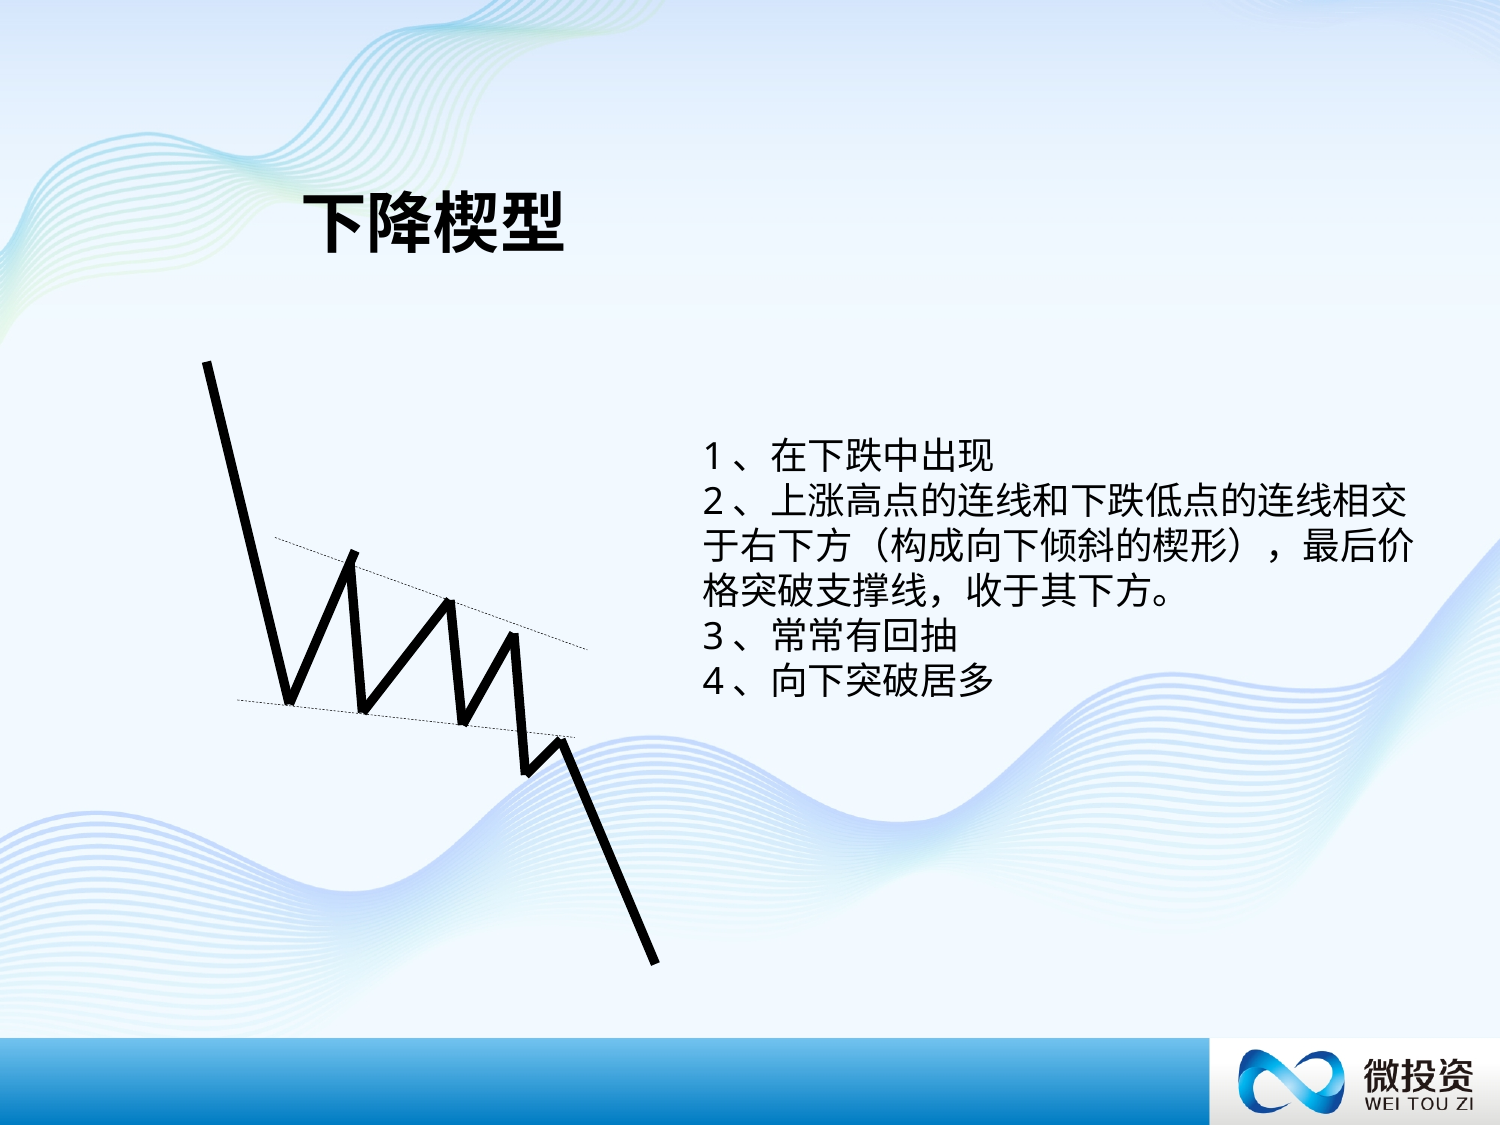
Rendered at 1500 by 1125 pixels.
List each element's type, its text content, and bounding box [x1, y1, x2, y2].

text_box 1、在下跌中出现 2、上涨高点的连线和下跌低点的连线相交 于右下方（构成向下倾斜的楔形），最后价 格突破支撑线，收于其下方。 3、常常有回抽 4、向下突破居多 [687, 424, 1430, 710]
picture [0, 0, 1500, 1125]
text_box 下降楔型 [285, 173, 583, 269]
